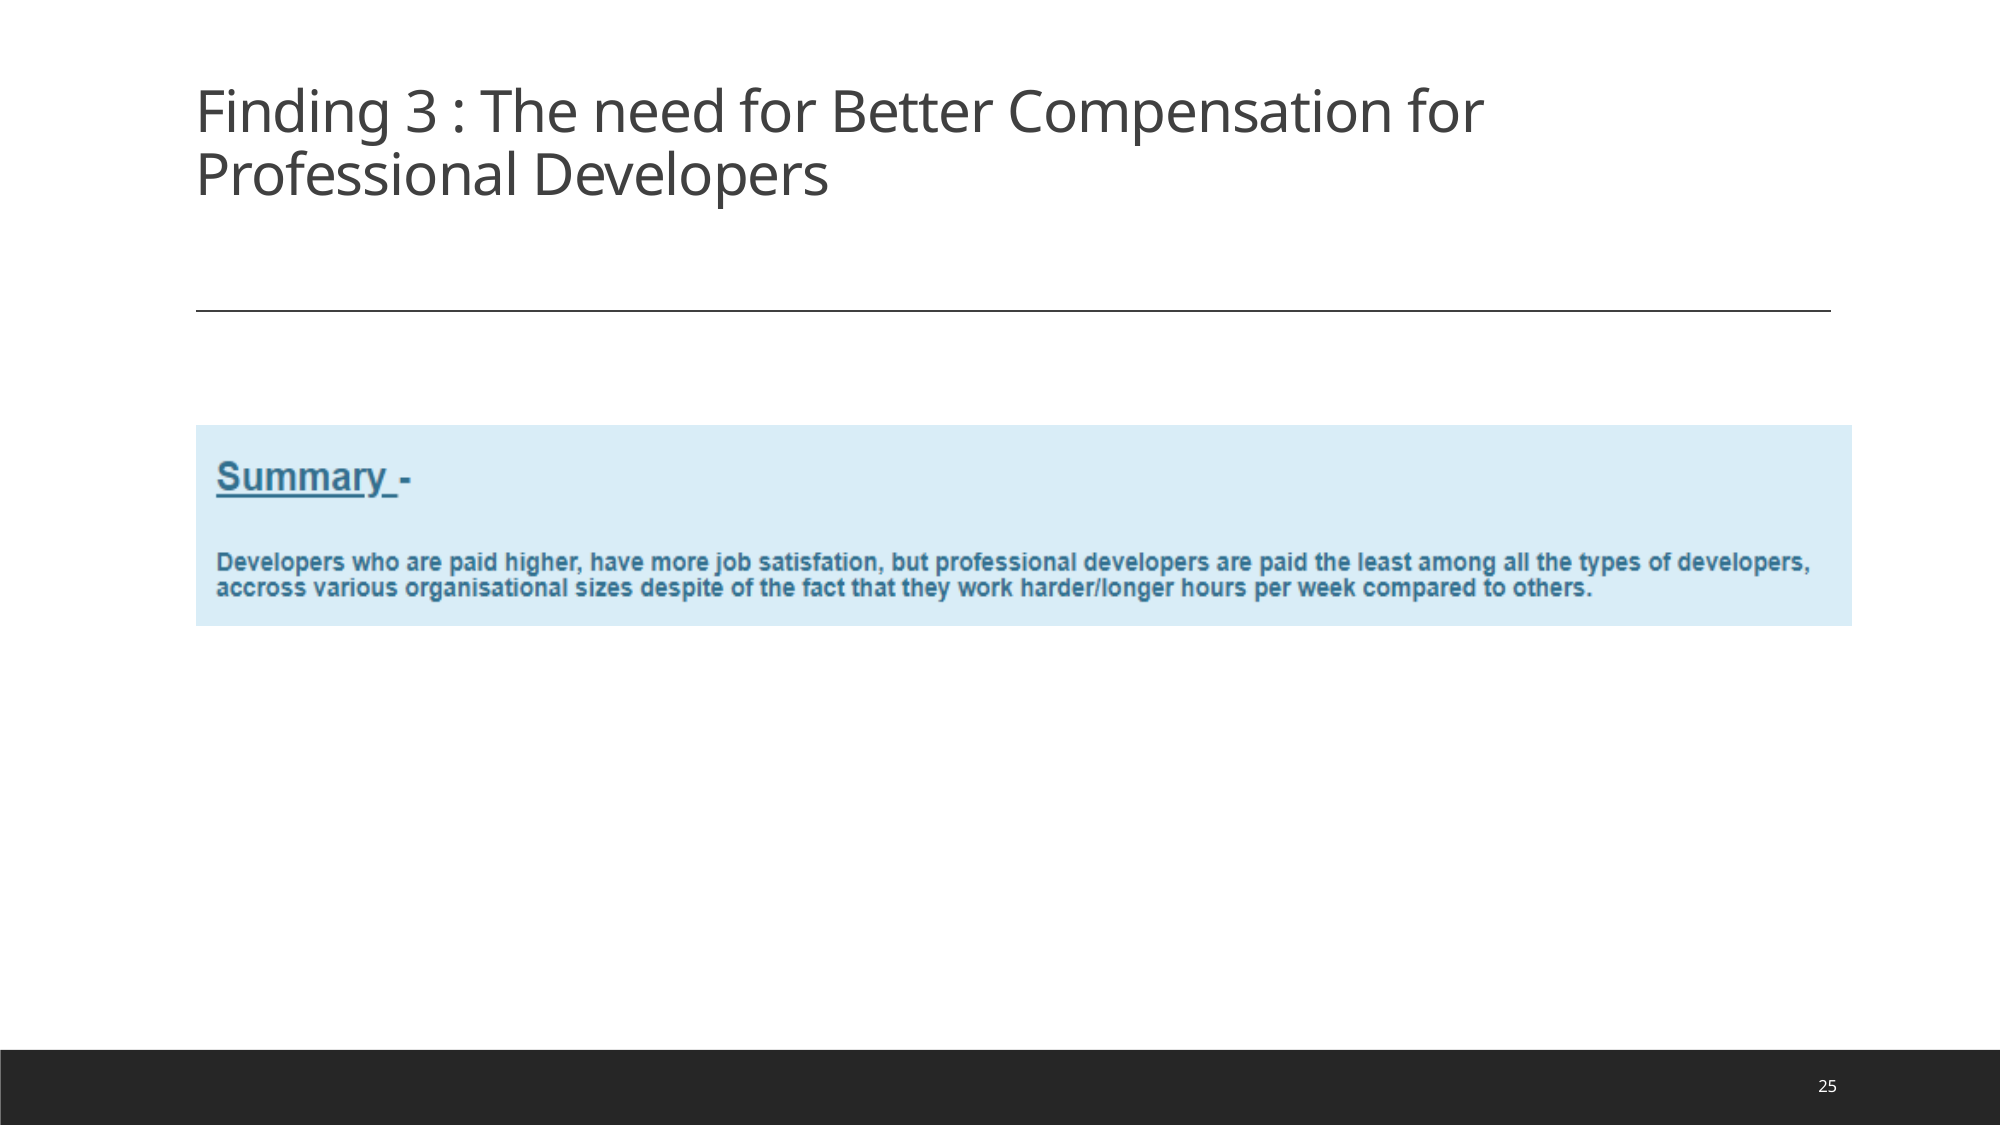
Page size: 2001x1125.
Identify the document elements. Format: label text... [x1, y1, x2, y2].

title Finding 3 : The need for Better Compensation for Professional Developers [180, 47, 1830, 285]
picture [195, 424, 1852, 627]
slide_number 25 [1803, 1057, 1932, 1118]
